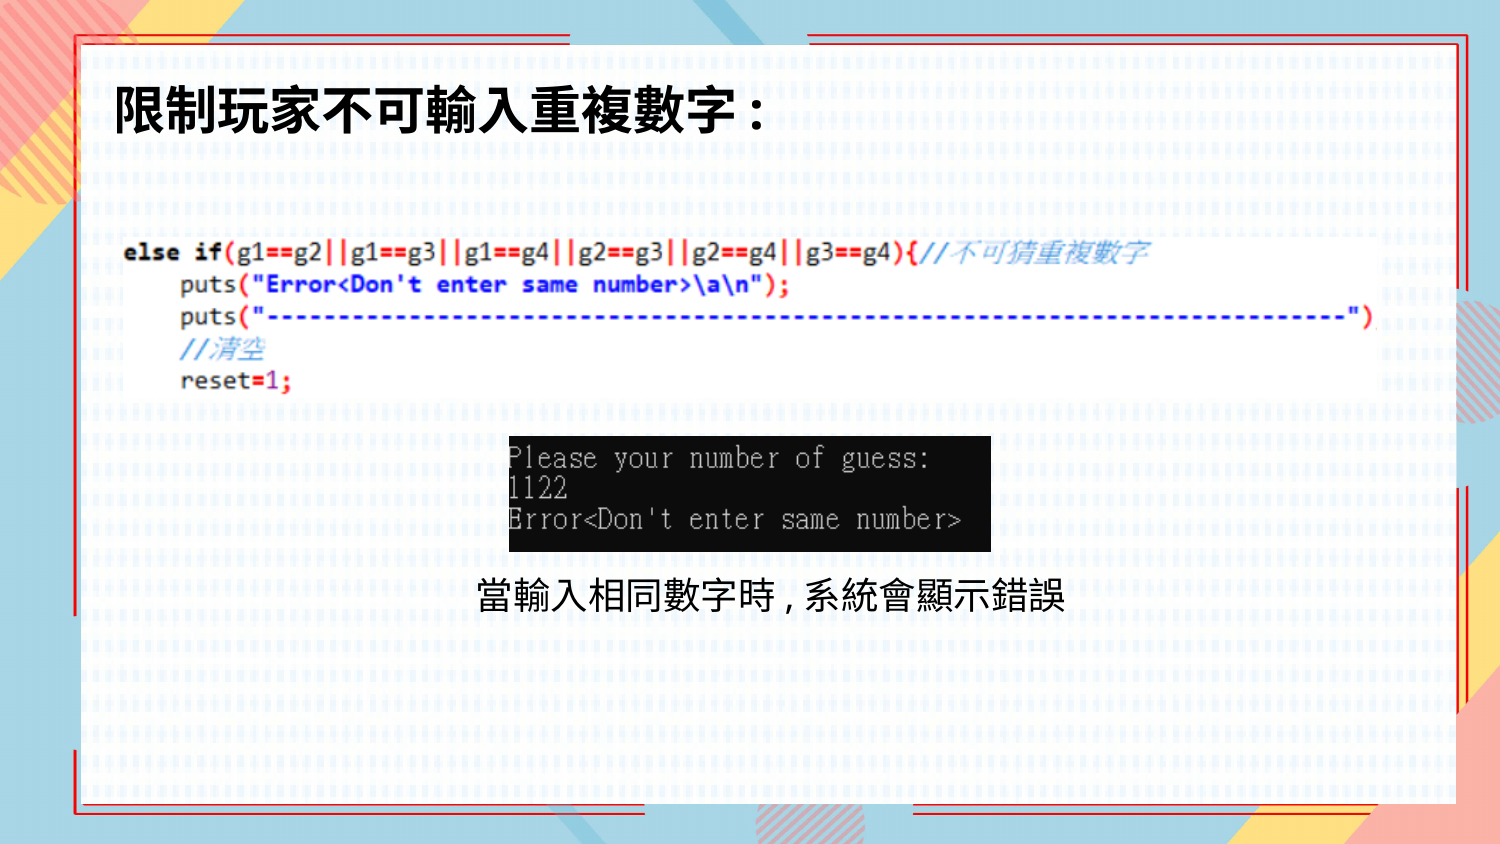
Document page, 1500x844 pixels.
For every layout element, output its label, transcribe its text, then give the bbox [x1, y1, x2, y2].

text_box 當輸入相同數字時,系統會顯示錯誤 [460, 564, 1136, 625]
picture [0, 0, 1500, 844]
text_box 限制玩家不可輸入重複數字: [98, 70, 849, 148]
